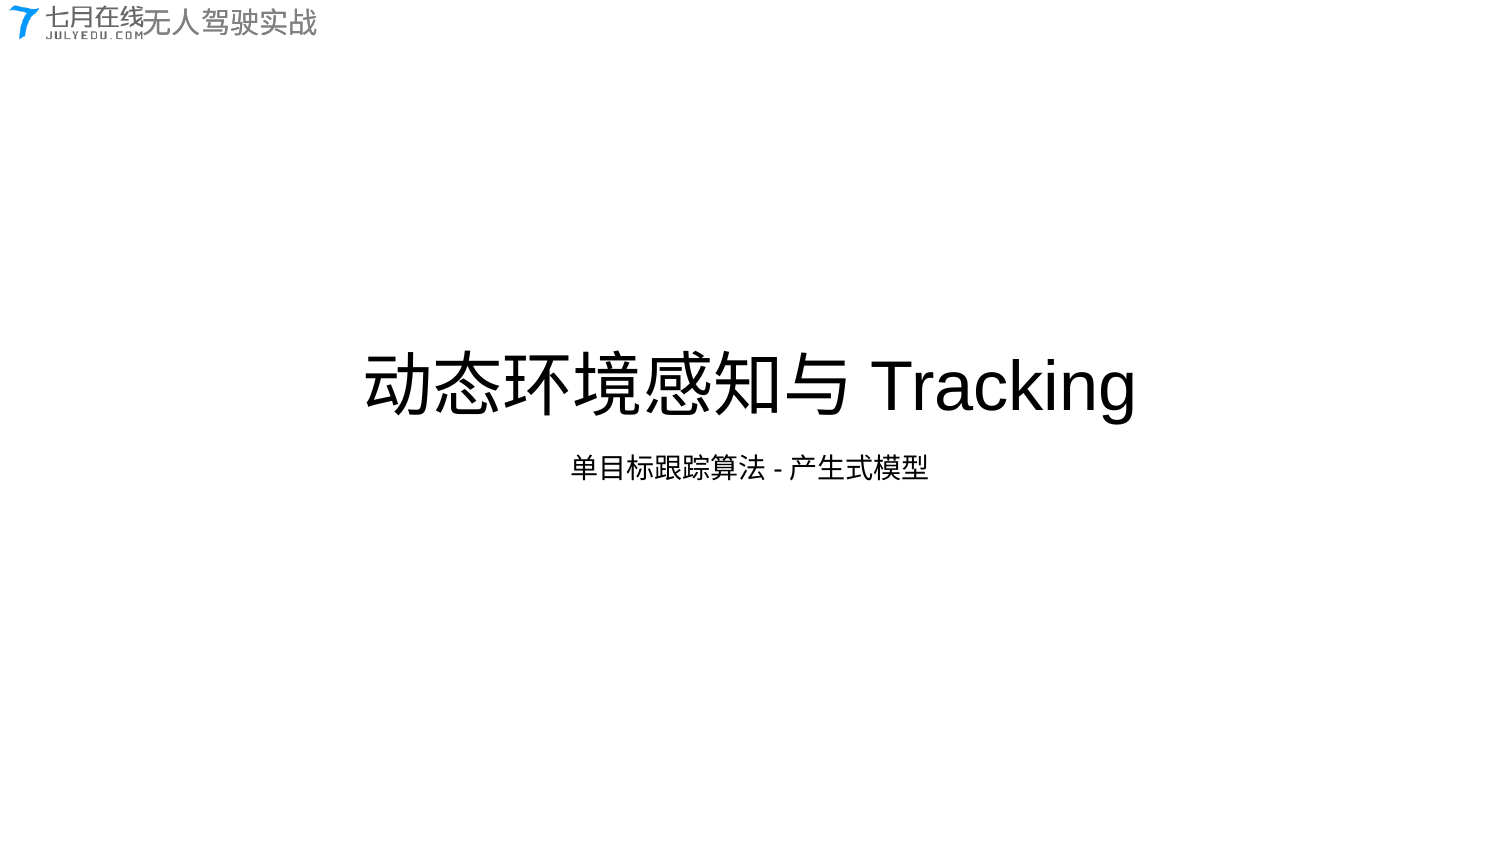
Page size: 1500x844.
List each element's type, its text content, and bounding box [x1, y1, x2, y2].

text_box 无人驾驶实战 [127, 0, 425, 47]
subtitle 单目标跟踪算法-产生式模型 [187, 442, 1313, 648]
title 动态环境感知与Tracking [187, 137, 1313, 433]
picture [7, 3, 127, 41]
